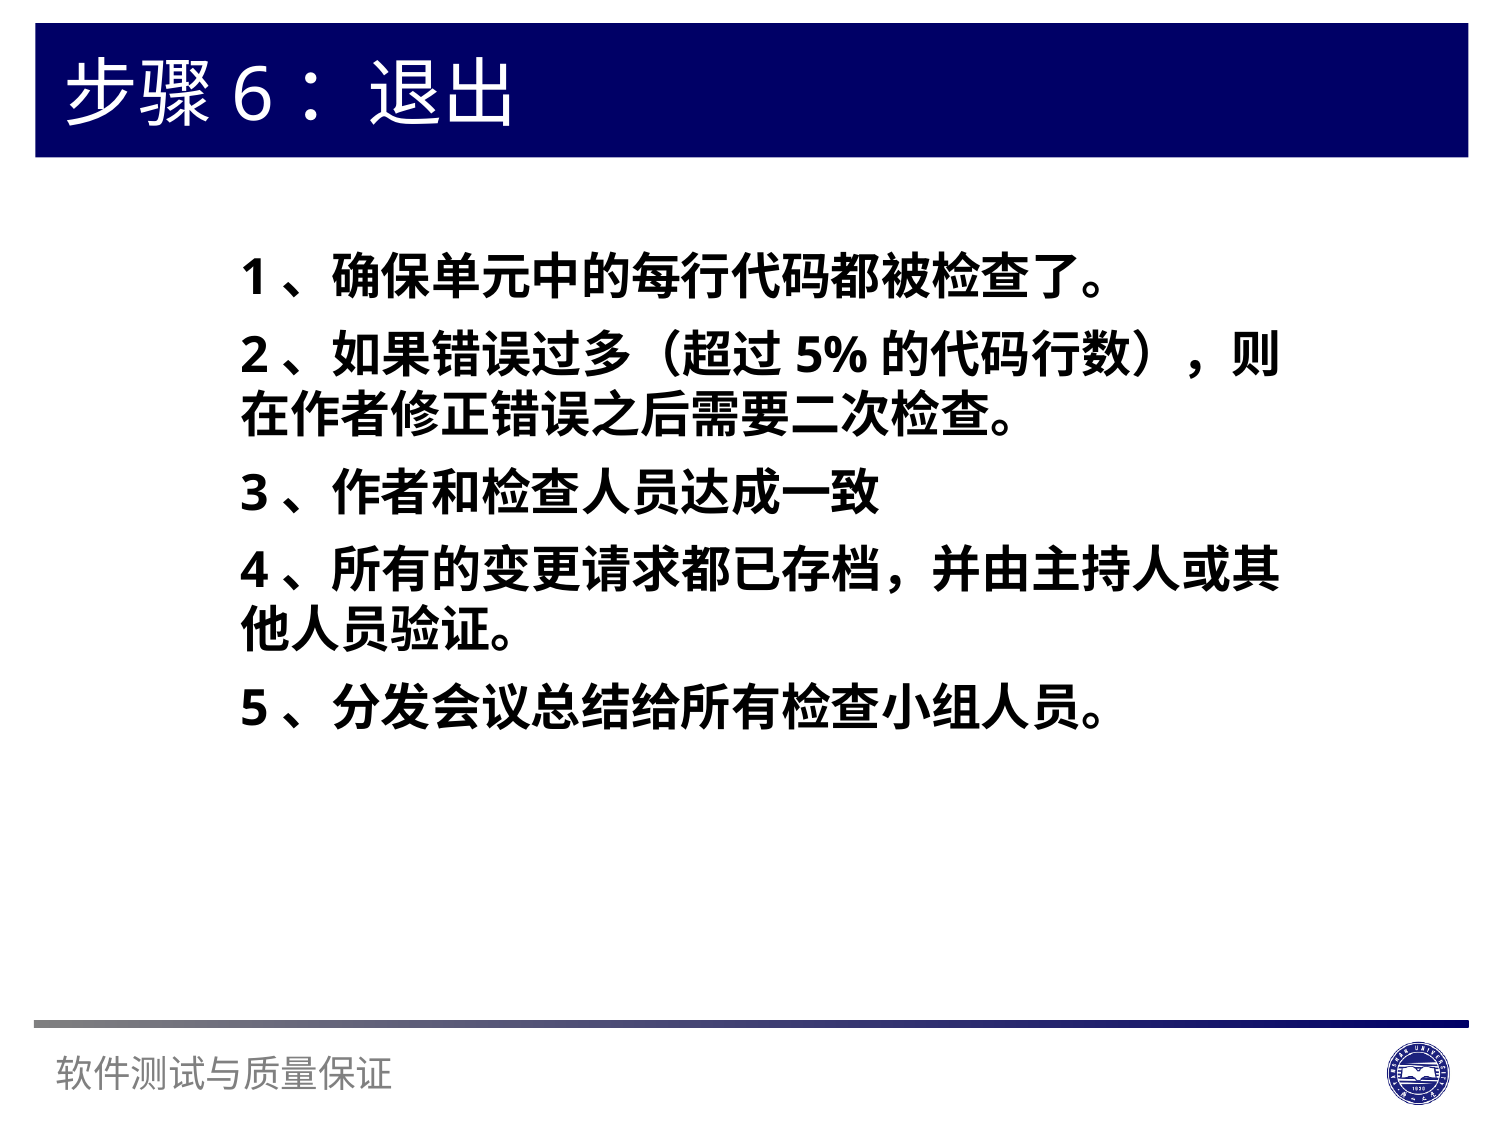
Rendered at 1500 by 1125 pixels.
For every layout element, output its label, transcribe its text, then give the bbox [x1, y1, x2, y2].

text_box 1、确保单元中的每行代码都被检查了。 2、如果错误过多（超过5%的代码行数），则在作者修正错误之后需要二次检查。 3、作者和检查人员达成一致 4、所有的变更请求都已存档，并由主持人或其他人员验证。 5、分发会议总结给所有检查小组人员。 [225, 237, 1297, 820]
picture [1375, 1039, 1461, 1110]
text_box 步骤6：退出 [48, 38, 802, 149]
